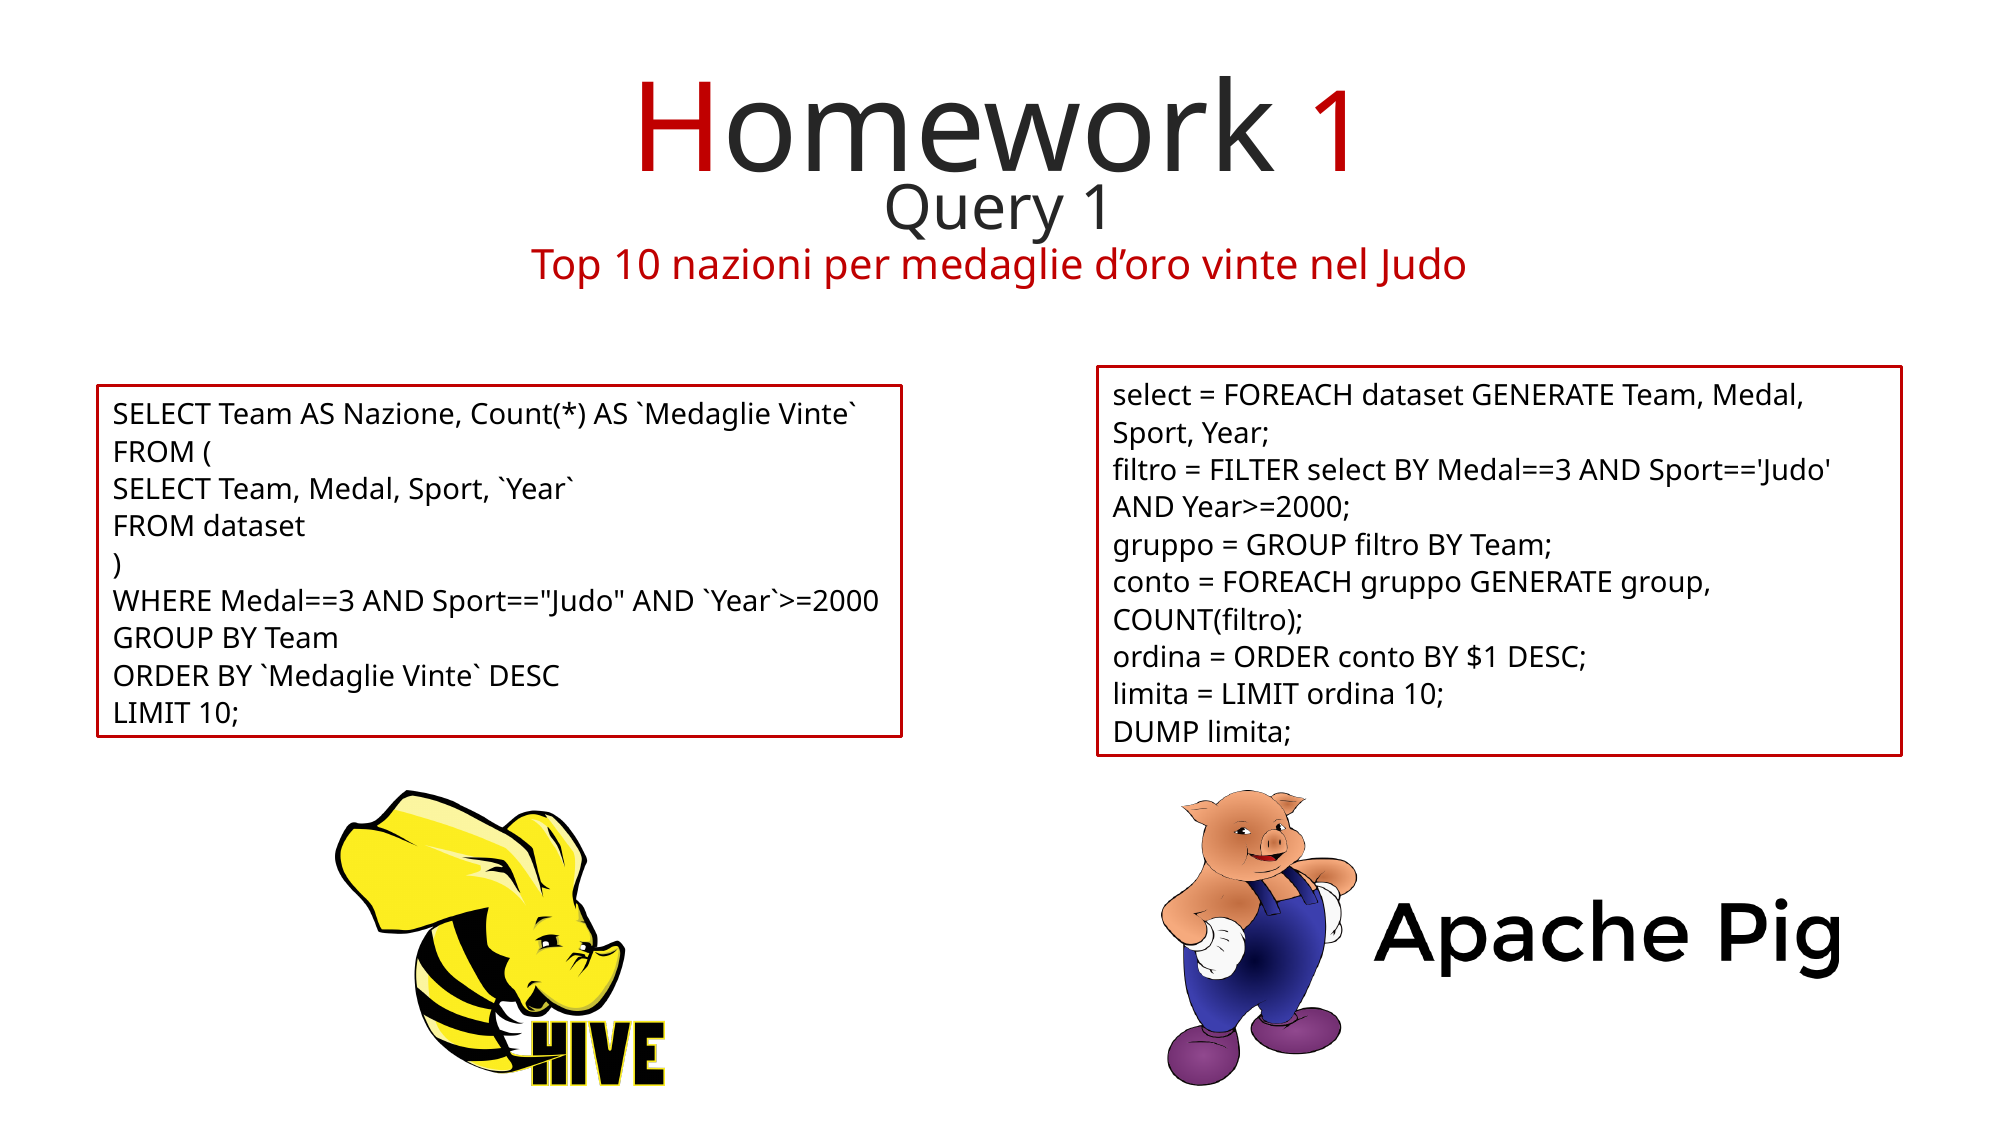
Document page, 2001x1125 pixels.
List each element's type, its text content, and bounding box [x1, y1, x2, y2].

picture [1161, 790, 1839, 1086]
text_box Top 10 nazioni per medaglie d’oro vinte nel Judo [516, 230, 1484, 296]
text_box Homework 1 [615, 38, 1385, 204]
picture [335, 790, 665, 1086]
text_box select = FOREACH dataset GENERATE Team, Medal, Sport, Year; filtro = FILTER select BY Medal==3 AND Sport=='Judo' AND Year>=2000; gruppo = GROUP filtro BY Team; conto = FOREACH gruppo GENERATE group, COUNT(filtro); ordina = ORDER conto BY $1 DESC; limita = LIMIT ordina 10; DUMP limita; [1097, 366, 1902, 756]
text_box SELECT Team AS Nazione, Count(*) AS `Medaglie Vinte` FROM ( SELECT Team, Medal, Sport, `Year` FROM dataset ) WHERE Medal==3 AND Sport=="Judo" AND `Year`>=2000 GROUP BY Team ORDER BY `Medaglie Vinte` DESC LIMIT 10; [97, 385, 902, 737]
text_box Query 1 [868, 159, 1132, 230]
